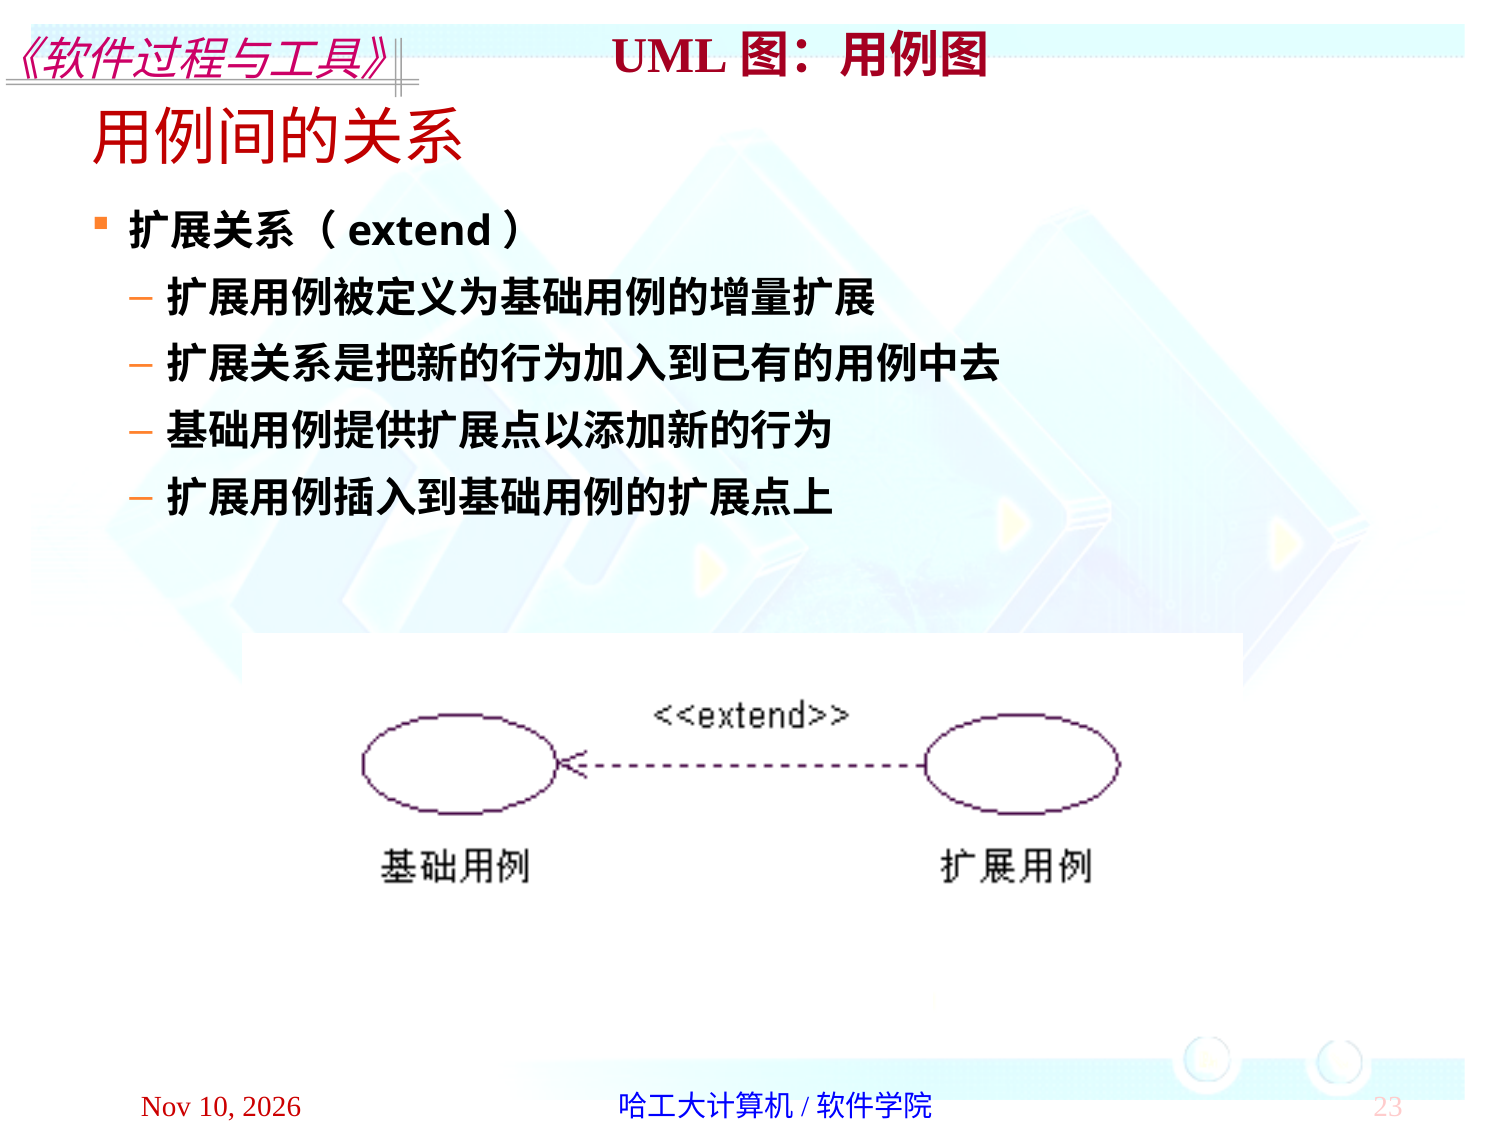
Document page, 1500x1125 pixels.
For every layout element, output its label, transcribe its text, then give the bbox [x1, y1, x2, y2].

picture [242, 633, 1243, 951]
text_box UML图：用例图 [389, 15, 1211, 90]
text_box 用例间的关系 [76, 89, 1427, 173]
text_box 扩展关系（extend） 扩展用例被定义为基础用例的增量扩展 扩展关系是把新的行为加入到已有的用例中去 基础用例提供扩展点以添加新的行为 扩展用例插入到基础用例的扩展点上 [76, 196, 1427, 1071]
